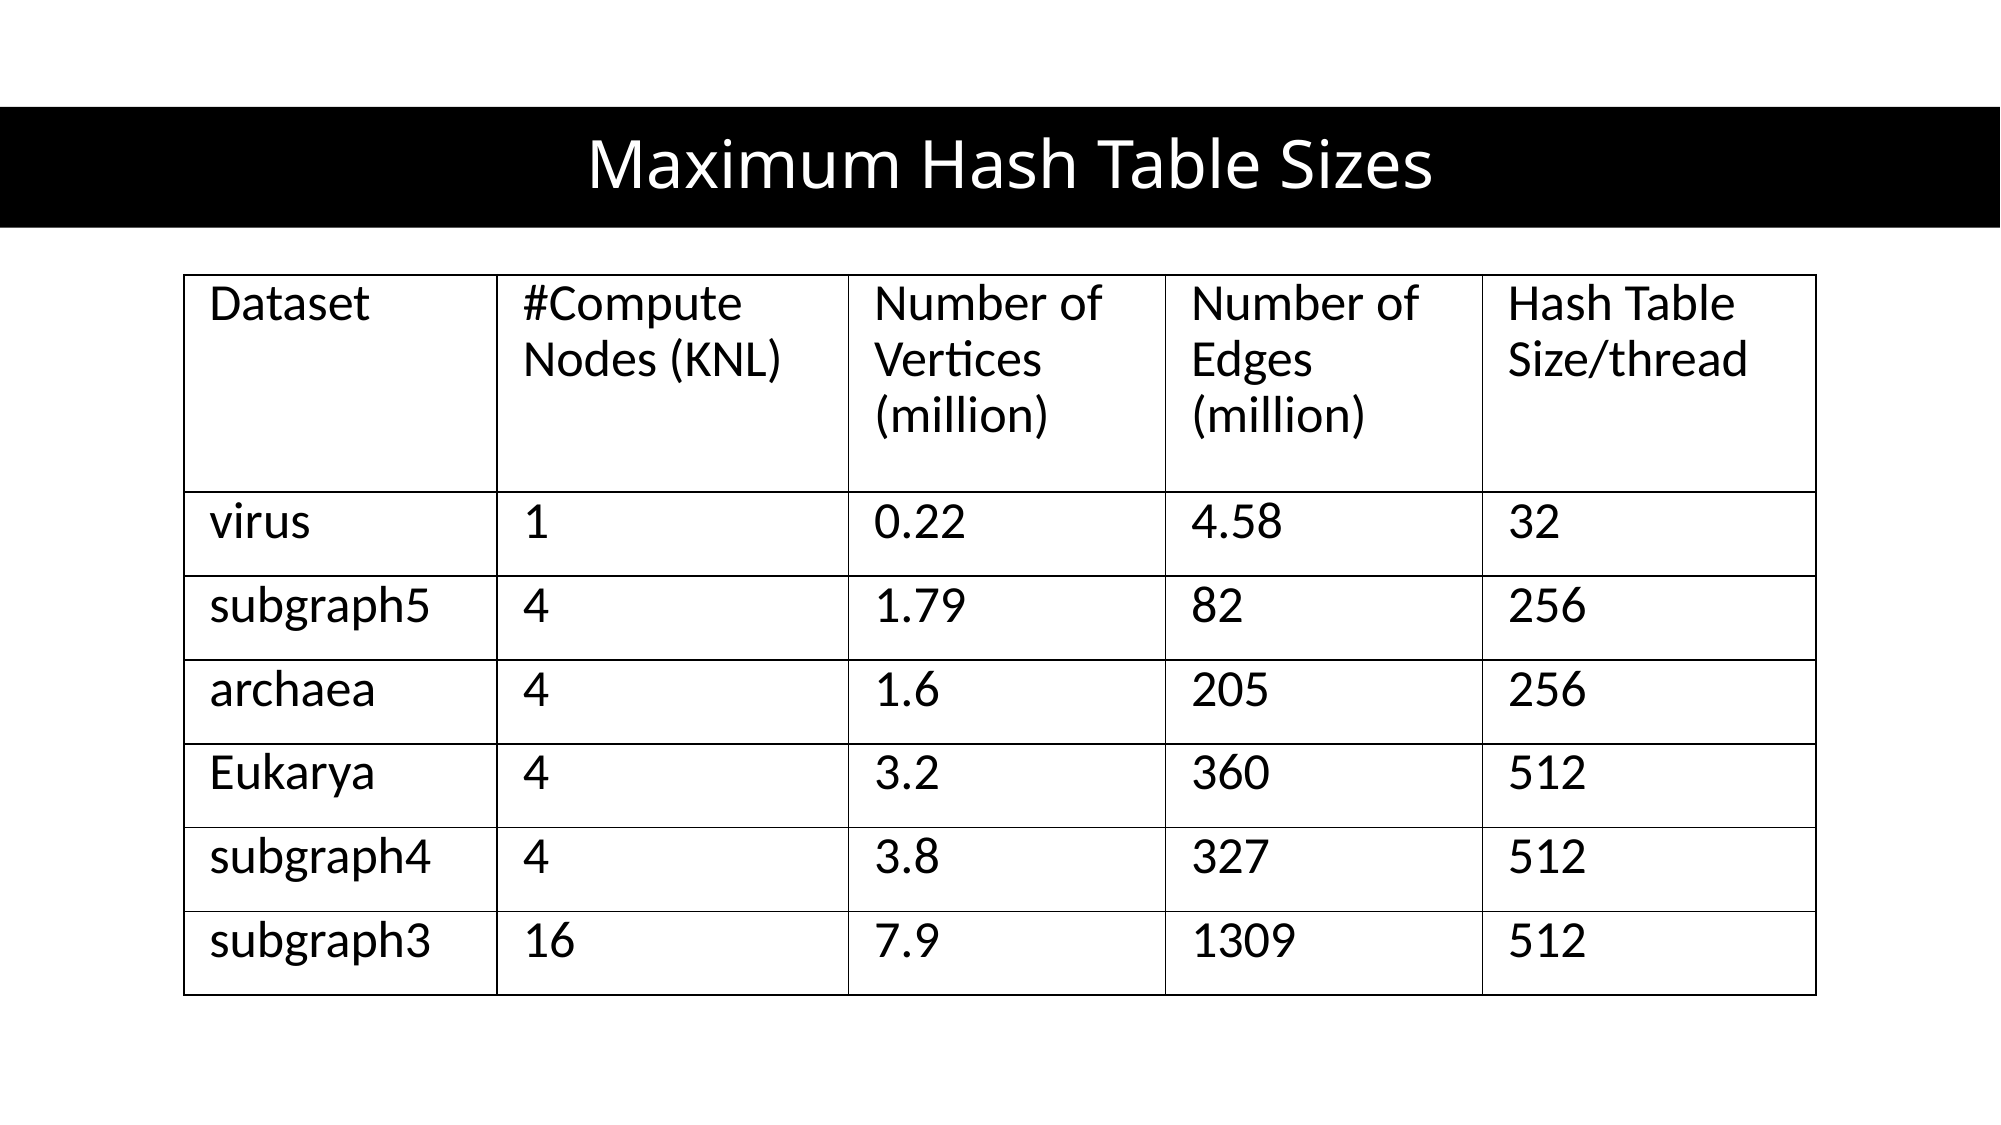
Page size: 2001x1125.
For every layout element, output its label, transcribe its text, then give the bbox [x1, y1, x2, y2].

table_cell subgraph4 [185, 828, 496, 911]
table_cell 32 [1483, 493, 1815, 575]
table_cell 4.58 [1166, 493, 1482, 575]
table_header #Compute Nodes (KNL) [498, 276, 848, 491]
table_cell 1309 [1166, 912, 1482, 994]
title Maximum Hash Table Sizes [91, 105, 1931, 228]
table_cell 4 [498, 828, 848, 911]
table_cell 4 [498, 661, 848, 743]
table_cell 1.6 [849, 661, 1165, 743]
table_cell 256 [1483, 577, 1815, 659]
table_cell 360 [1166, 745, 1482, 827]
table_cell Eukarya [185, 745, 496, 827]
table_cell 4 [498, 745, 848, 827]
table_cell 512 [1483, 828, 1815, 911]
table_cell 3.2 [849, 745, 1165, 827]
table_header Dataset [185, 276, 496, 491]
table_cell 205 [1166, 661, 1482, 743]
table_cell 512 [1483, 745, 1815, 827]
table_cell subgraph3 [185, 912, 496, 994]
table_cell 4 [498, 577, 848, 659]
table_cell 16 [498, 912, 848, 994]
table_cell 82 [1166, 577, 1482, 659]
text_box [0, 106, 2000, 229]
table_cell archaea [185, 661, 496, 743]
table_cell 512 [1483, 912, 1815, 994]
table_header Number of Edges (million) [1166, 276, 1482, 491]
table_cell 3.8 [849, 828, 1165, 911]
table_cell 7.9 [849, 912, 1165, 994]
table_header Hash Table Size/thread [1483, 276, 1815, 491]
table_cell 327 [1166, 828, 1482, 911]
table_cell 0.22 [849, 493, 1165, 575]
table_header Number of Vertices (million) [849, 276, 1165, 491]
table_cell 256 [1483, 661, 1815, 743]
table_cell 1.79 [849, 577, 1165, 659]
table_cell subgraph5 [185, 577, 496, 659]
table_cell 1 [498, 493, 848, 575]
table_cell virus [185, 493, 496, 575]
